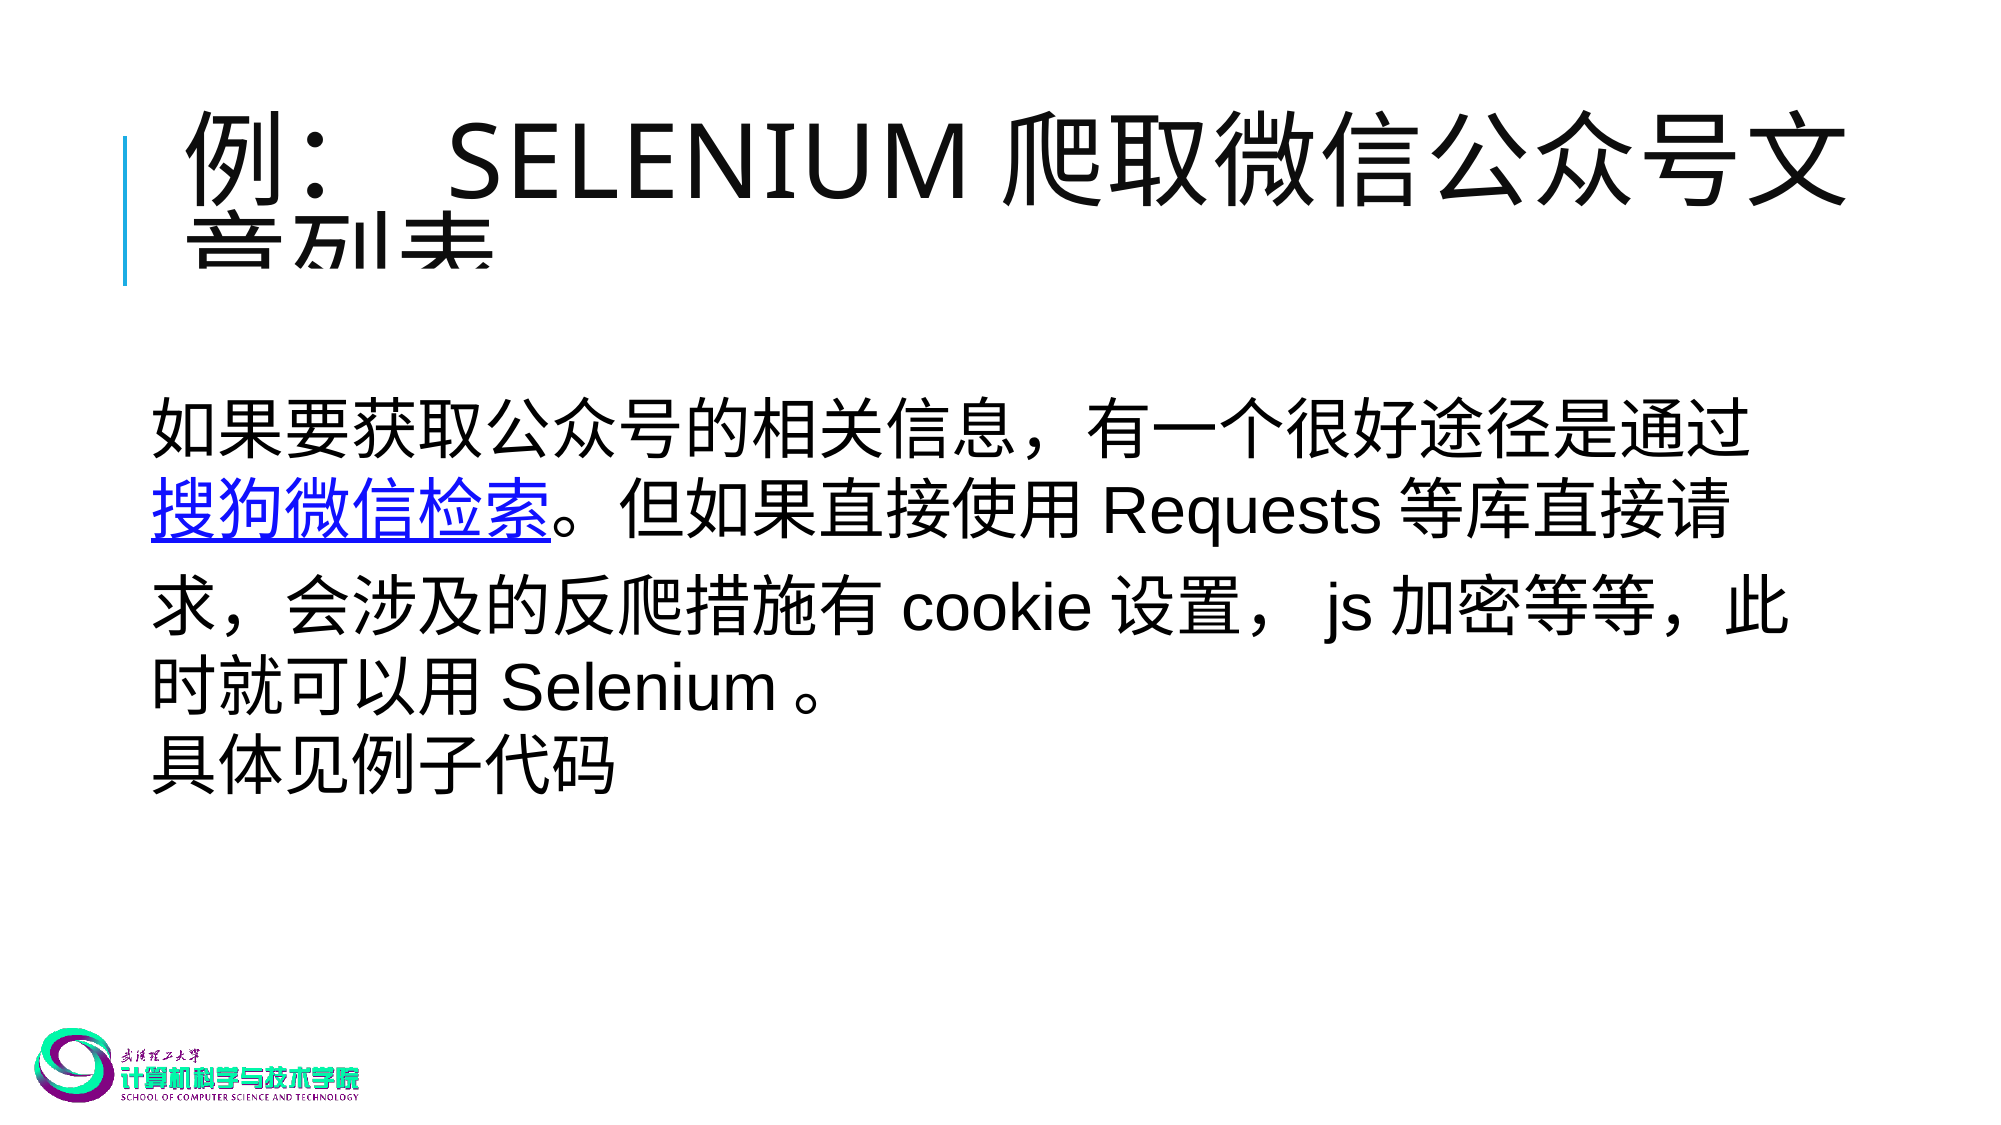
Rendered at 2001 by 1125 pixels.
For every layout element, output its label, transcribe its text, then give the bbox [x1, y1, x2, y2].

picture [0, 962, 397, 1125]
title 例： Selenium爬取微信公众号文章列表 [168, 96, 1940, 342]
list 如果要获取公众号的相关信息，有一个很好途径是通过搜狗微信检索。但如果直接使用Requests等库直接请求，会涉及的反爬措施有cookie设置，js加密等等，此时就可以用Selenium。 具体见例子代码 [135, 268, 1838, 922]
